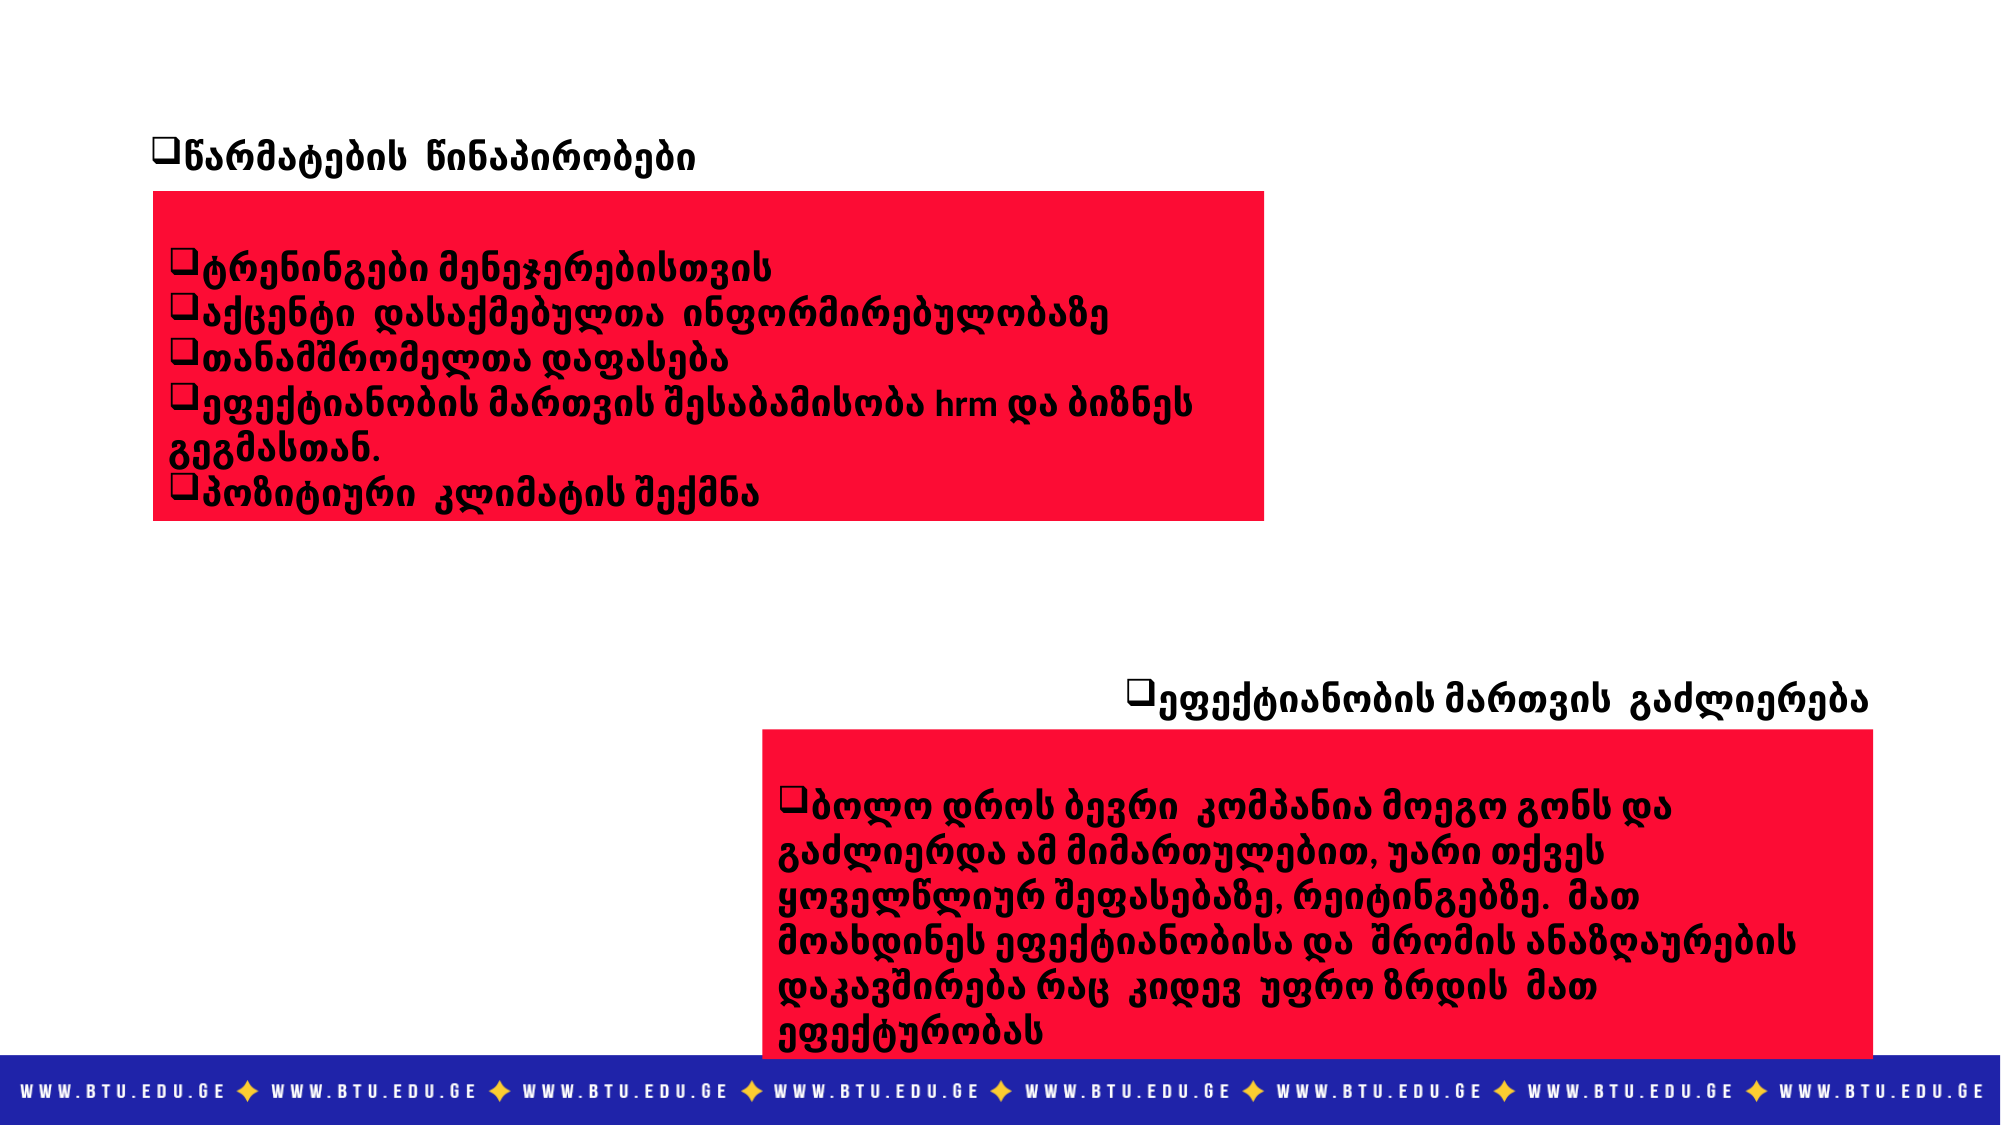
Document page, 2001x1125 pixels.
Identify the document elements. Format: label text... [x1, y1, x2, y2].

text_box ბოლო დროს ბევრი კომპანია მოეგო გონს და გაძლიერდა ამ მიმართულებით, უარი თქვეს ყოველწლიურ შეფასებაზე, რეიტინგებზე. მათ მოახდინეს ეფექტიანობისა და შრომის ანაზღაურების დაკავშირება რაც კიდევ უფრო ზრდის მათ ეფექტურობას [762, 729, 1874, 1060]
text_box ეფექტიანობის მართვის გაძლიერება [1109, 667, 1885, 728]
text_box წარმატების წინაპირობები [134, 125, 712, 186]
text_box ტრენინგები მენეჯერებისთვის აქცენტი დასაქმებულთა ინფორმირებულობაზე თანამშრომელთა დაფასება ეფექტიანობის მართვის შესაბამისობა hrm და ბიზნეს გეგმასთან. პოზიტიური კლიმატის შექმნა [153, 191, 1265, 521]
picture [0, 0, 2001, 1125]
